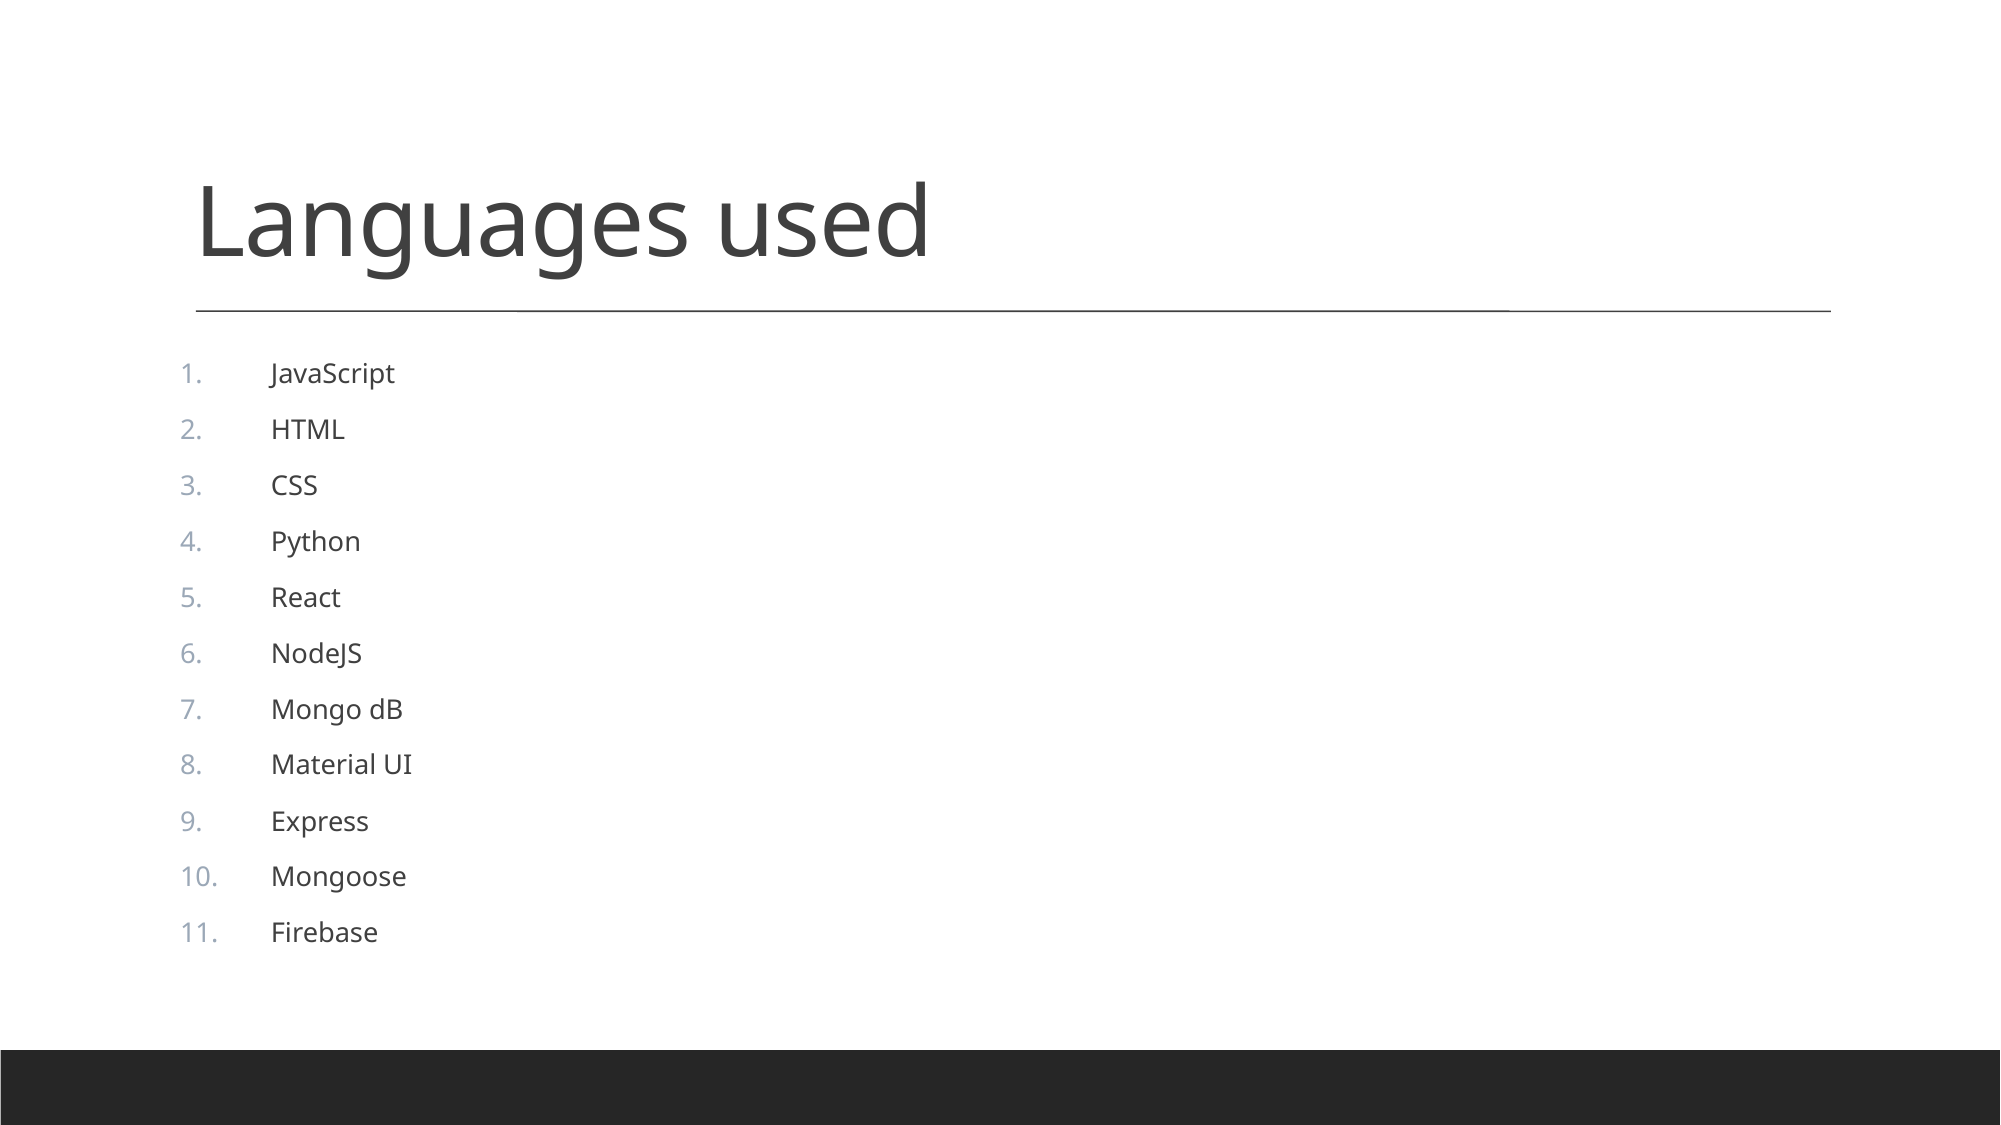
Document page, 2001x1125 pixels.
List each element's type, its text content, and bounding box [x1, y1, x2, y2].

text_box Languages used [180, 47, 1830, 285]
text_box JavaScript HTML CSS Python React NodeJS Mongo dB Material UI Express Mongoose Firebase [180, 345, 1830, 963]
